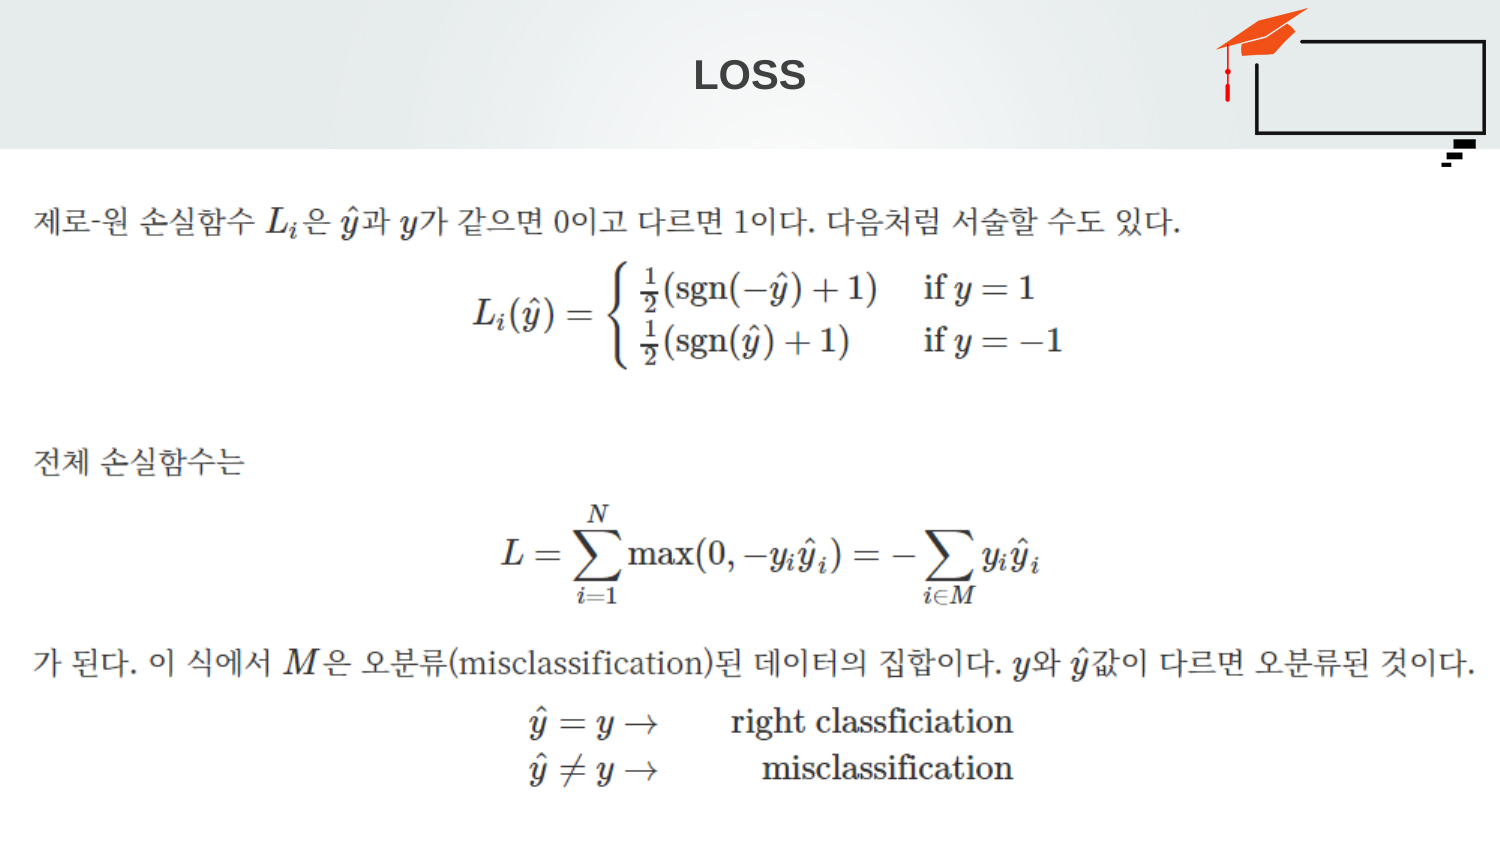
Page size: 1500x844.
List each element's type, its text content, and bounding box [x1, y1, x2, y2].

picture [0, 146, 1500, 844]
title LOSS [0, 0, 1500, 146]
